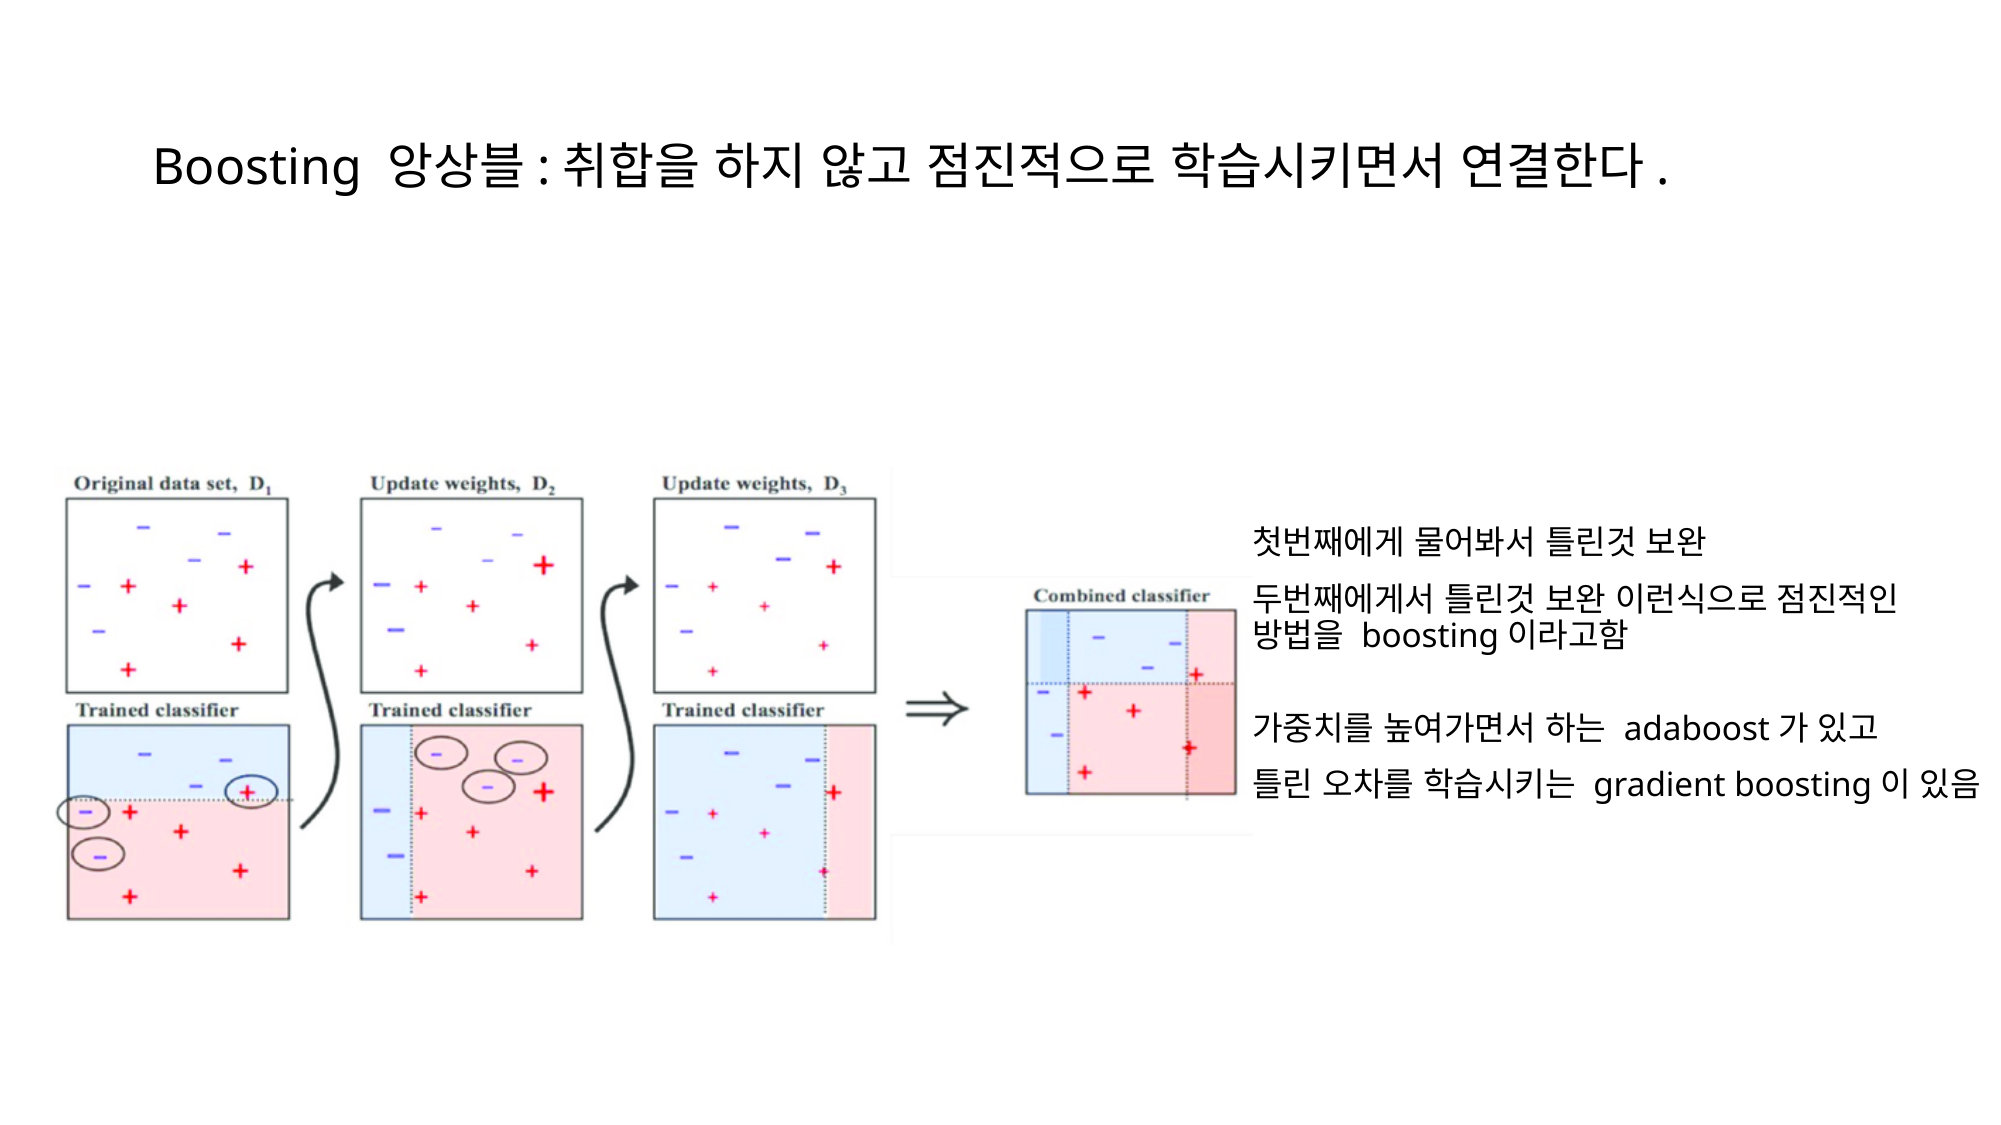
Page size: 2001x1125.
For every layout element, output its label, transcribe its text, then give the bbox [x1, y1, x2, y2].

title Boosting 앙상블:취합을 하지 않고 점진적으로 학습시키면서 연결한다. [137, 59, 1863, 278]
picture [53, 466, 1253, 945]
list 첫번째에게 물어봐서 틀린것 보완 두번째에게서 틀린것 보완 이런식으로 점진적인 방법을 boosting이라고함 가중치를 높여가면서 하는 adaboost가 있고 틀린 오차를 학습시키는 gradient boosting이 있음 [1253, 518, 2000, 892]
